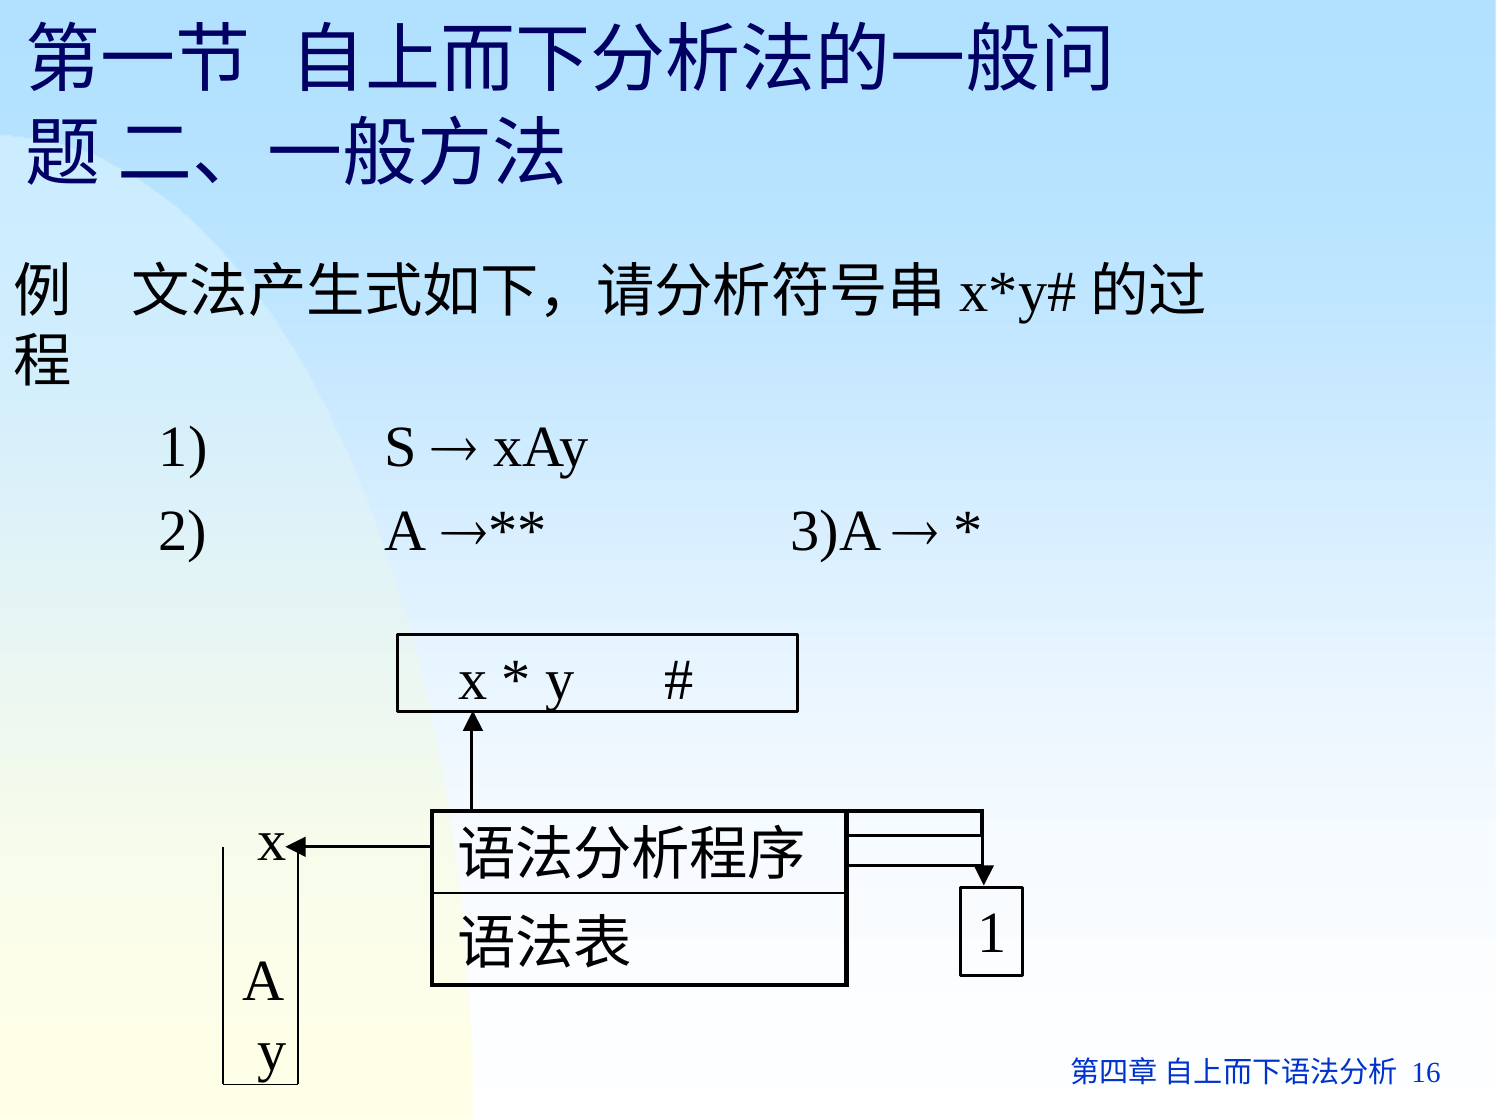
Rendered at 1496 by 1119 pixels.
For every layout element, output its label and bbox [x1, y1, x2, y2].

picture [0, 0, 1496, 1119]
text_box [958, 865, 1025, 978]
